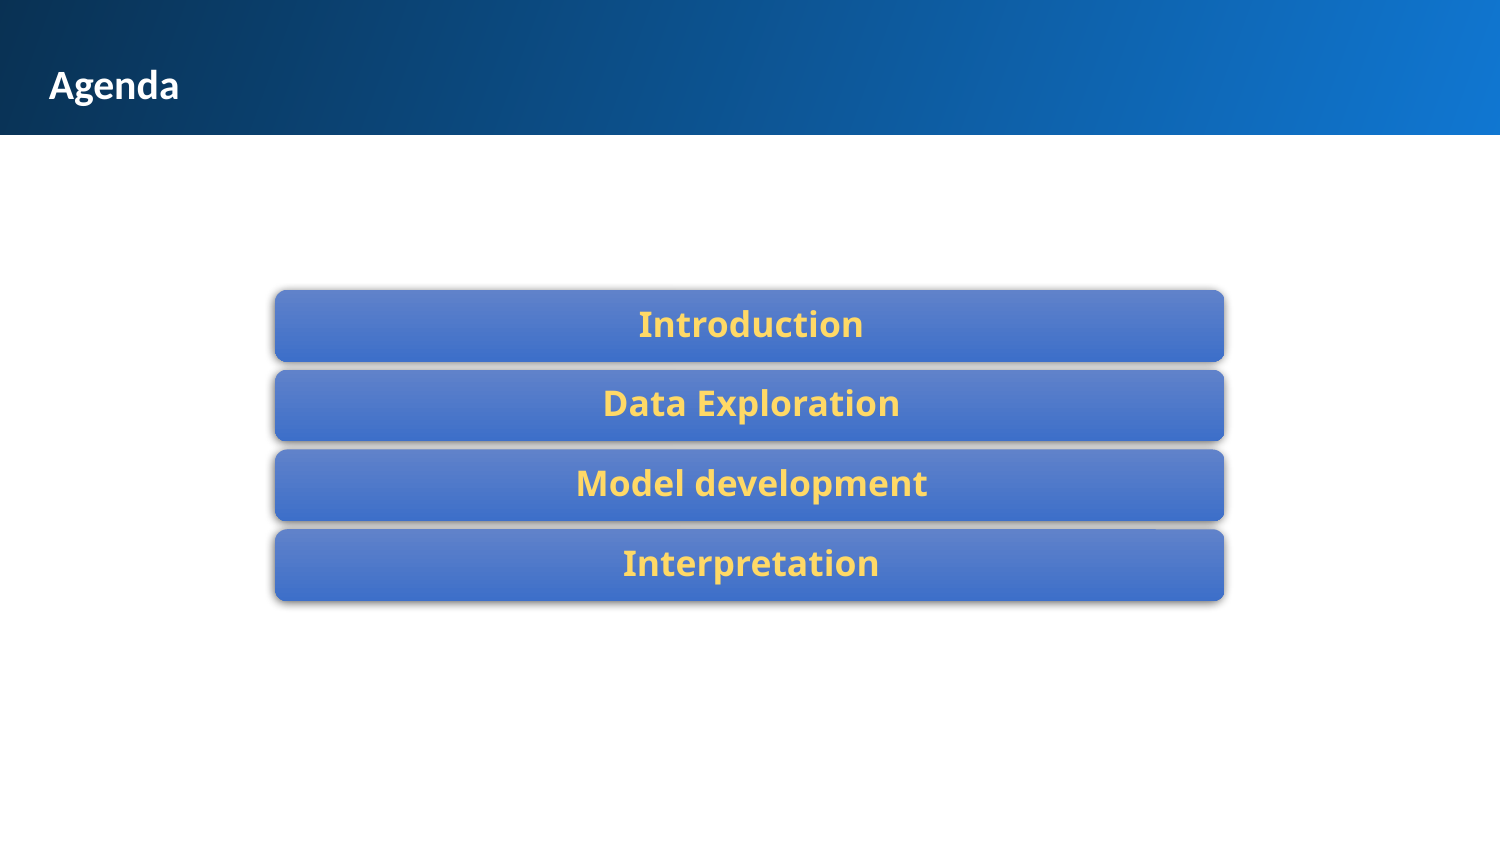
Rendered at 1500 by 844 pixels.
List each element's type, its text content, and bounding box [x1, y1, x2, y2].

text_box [275, 281, 1225, 610]
text_box [0, 0, 1500, 135]
text_box Agenda [33, 43, 1439, 124]
